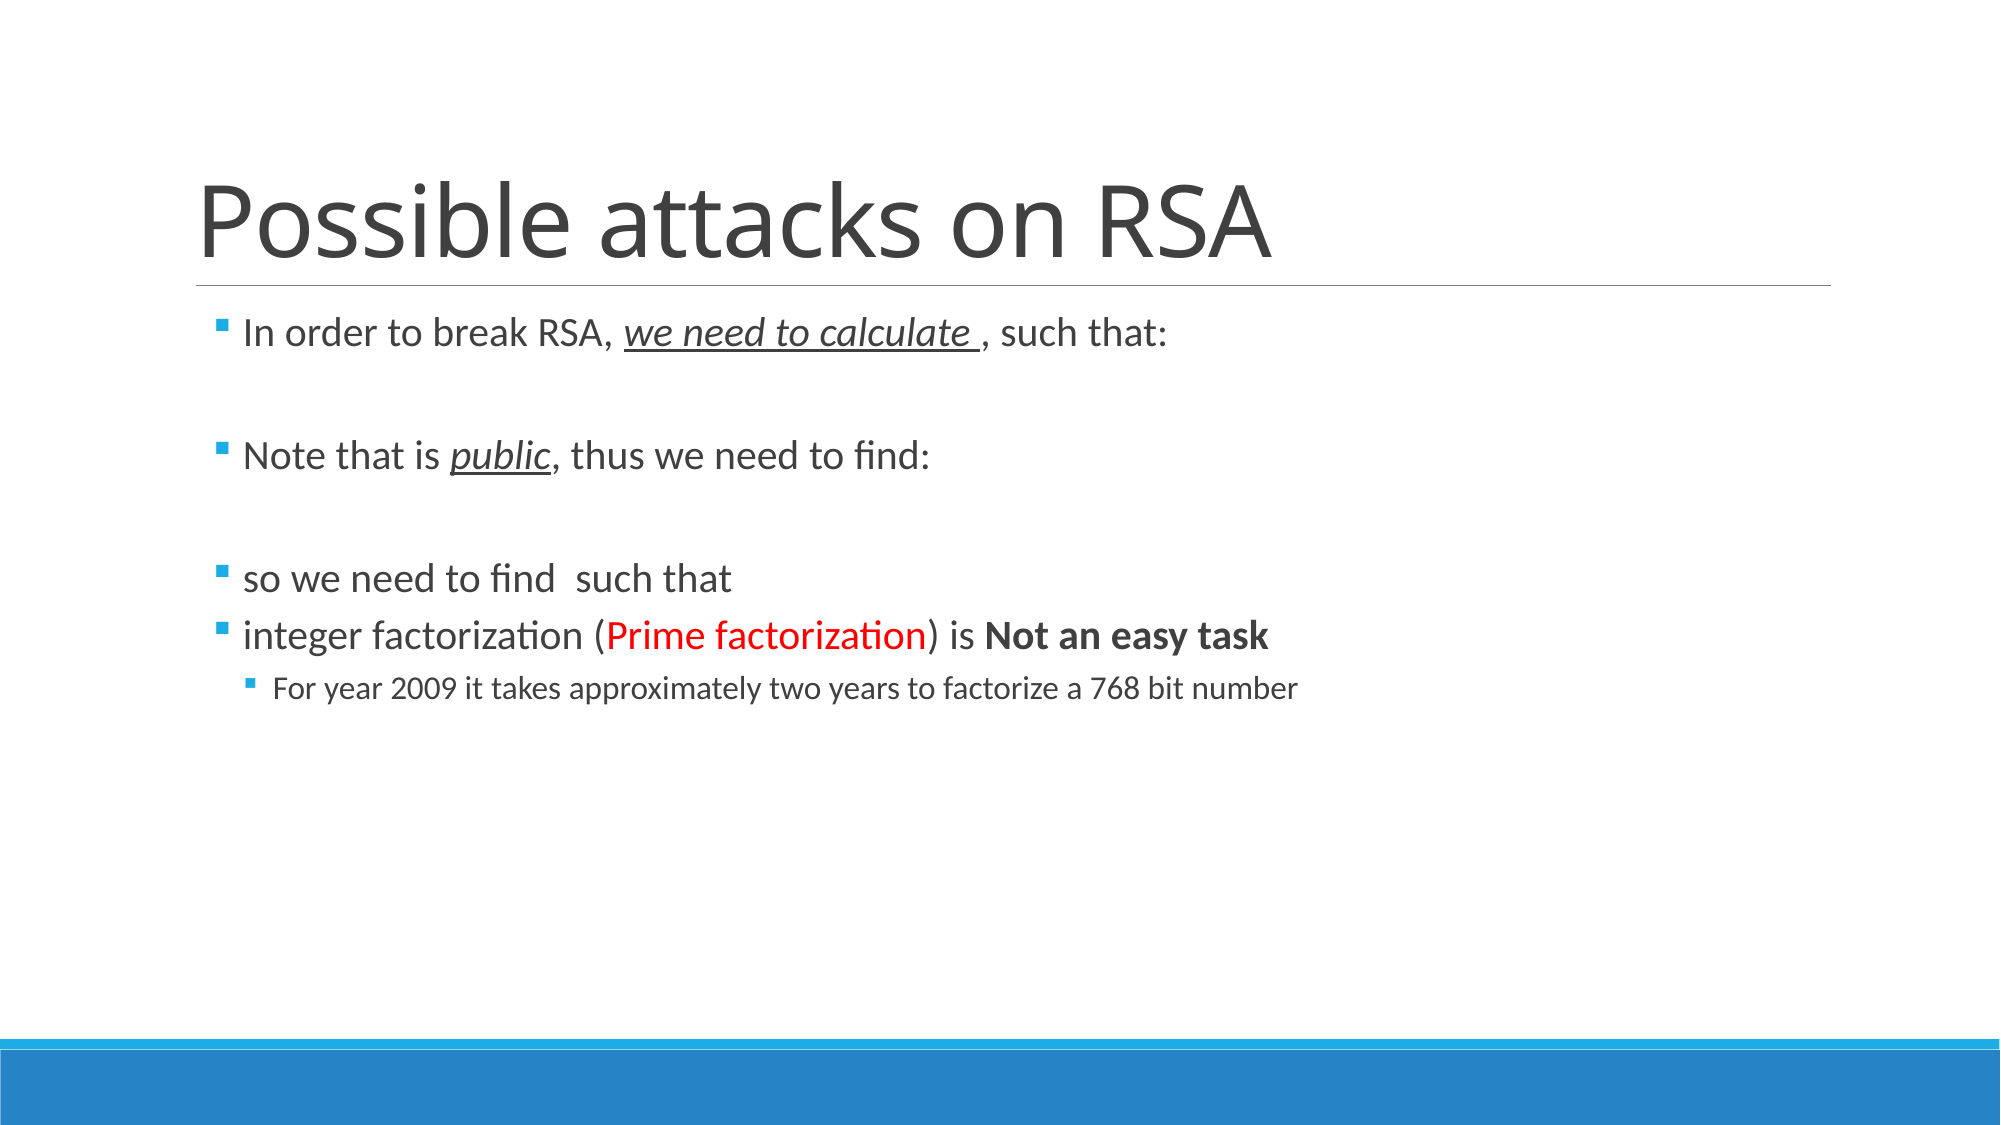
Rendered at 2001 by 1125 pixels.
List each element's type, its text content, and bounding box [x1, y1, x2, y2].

title Possible attacks on RSA [180, 47, 1942, 285]
